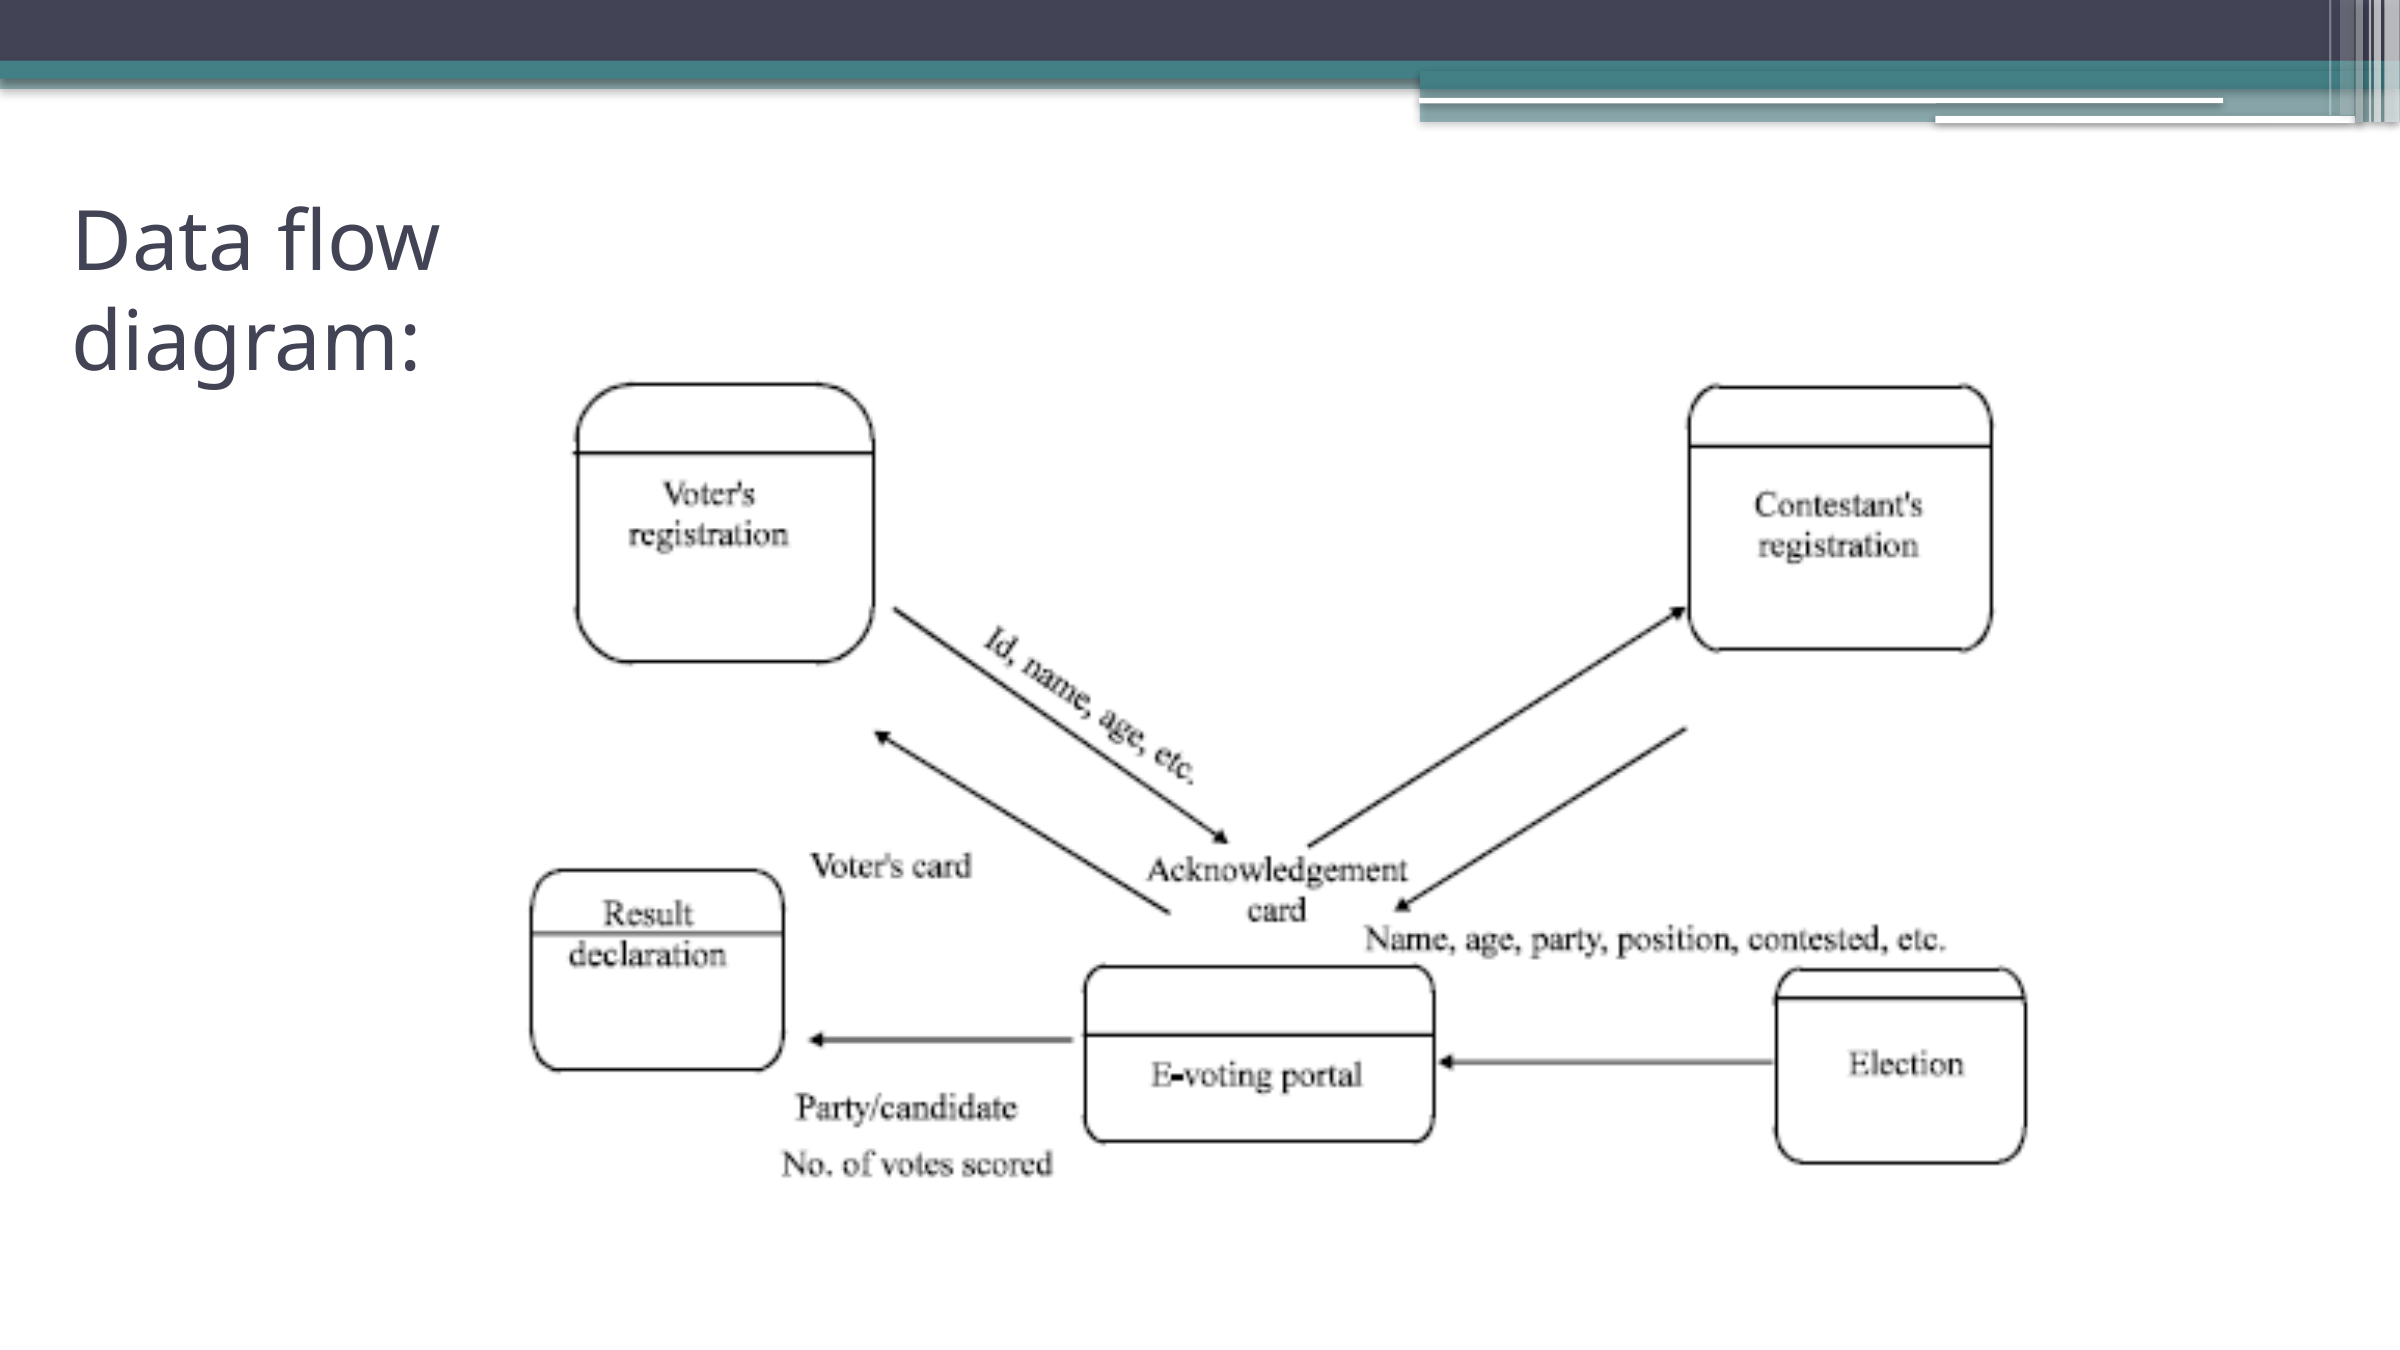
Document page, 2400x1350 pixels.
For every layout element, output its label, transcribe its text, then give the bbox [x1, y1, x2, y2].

title Data flow diagram: [50, 150, 488, 425]
picture [512, 362, 2051, 1203]
